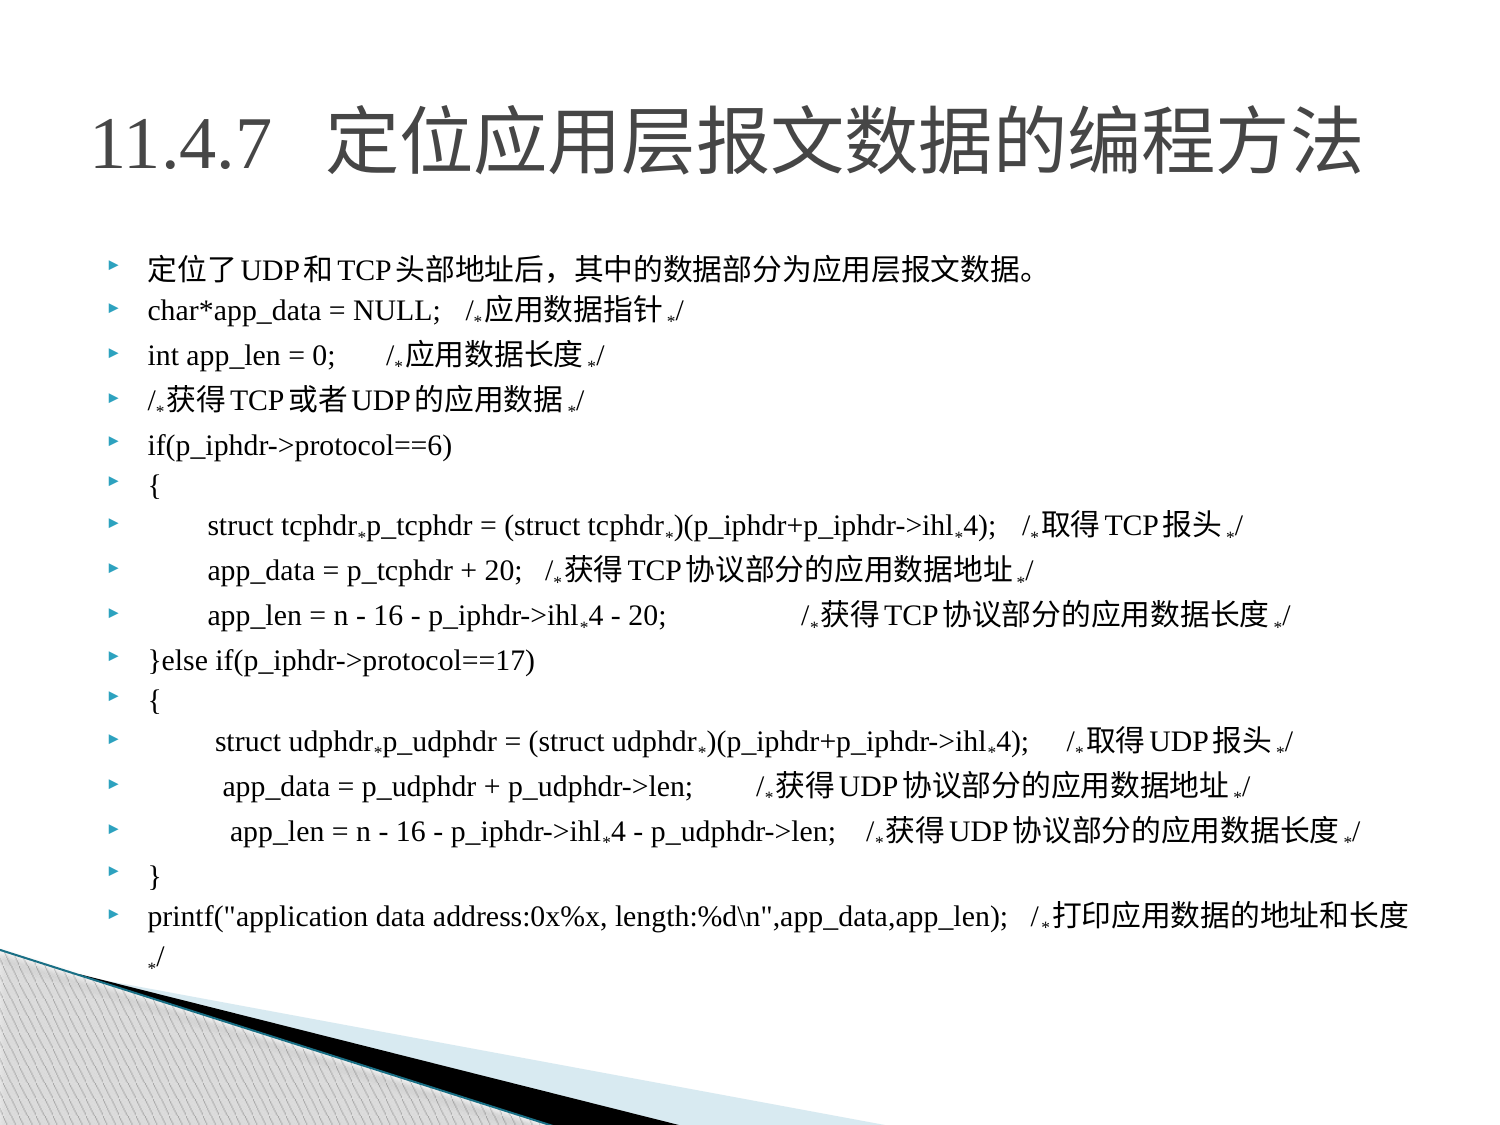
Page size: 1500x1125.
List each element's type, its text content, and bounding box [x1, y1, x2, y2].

title 11.4.7 定位应用层报文数据的编程方法 [75, 45, 1425, 233]
list 定位了UDP和TCP头部地址后，其中的数据部分为应用层报文数据。 char*app_data = NULL; /*应用数据指针*/ int app_len = 0; /*应用数据长度*/ /*获得TCP或者UDP的应用数据*/ if(p_iphdr->protocol==6) { struct tcphdr*p_tcphdr = (struct tcphdr*)(p_iphdr+p_iphdr->ihl*4); /*取得TCP报头*/ app_data = p_tcphdr + 20; /*获得TCP协议部分的应用数据地址*/ app_len = n - 16 - p_iphdr->ihl*4 - 20; /*获得TCP协议部分的应用数据长度*/ }else if(p_iphdr->protocol==17) { struct udphdr*p_udphdr = (struct udphdr*)(p_iphdr+p_iphdr->ihl*4); /*取得UDP报头*/ app_data = p_udphdr + p_udphdr->len; /*获得UDP协议部分的应用数据地址*/ app_len = n - 16 - p_iphdr->ihl*4 - p_udphdr->len; /*获得UDP协议部分的应用数据长度*/ } printf("application data address:0x%x, length:%d\n",app_data,app_len); /*打印应用数据的地址和长度*/ [75, 243, 1425, 986]
